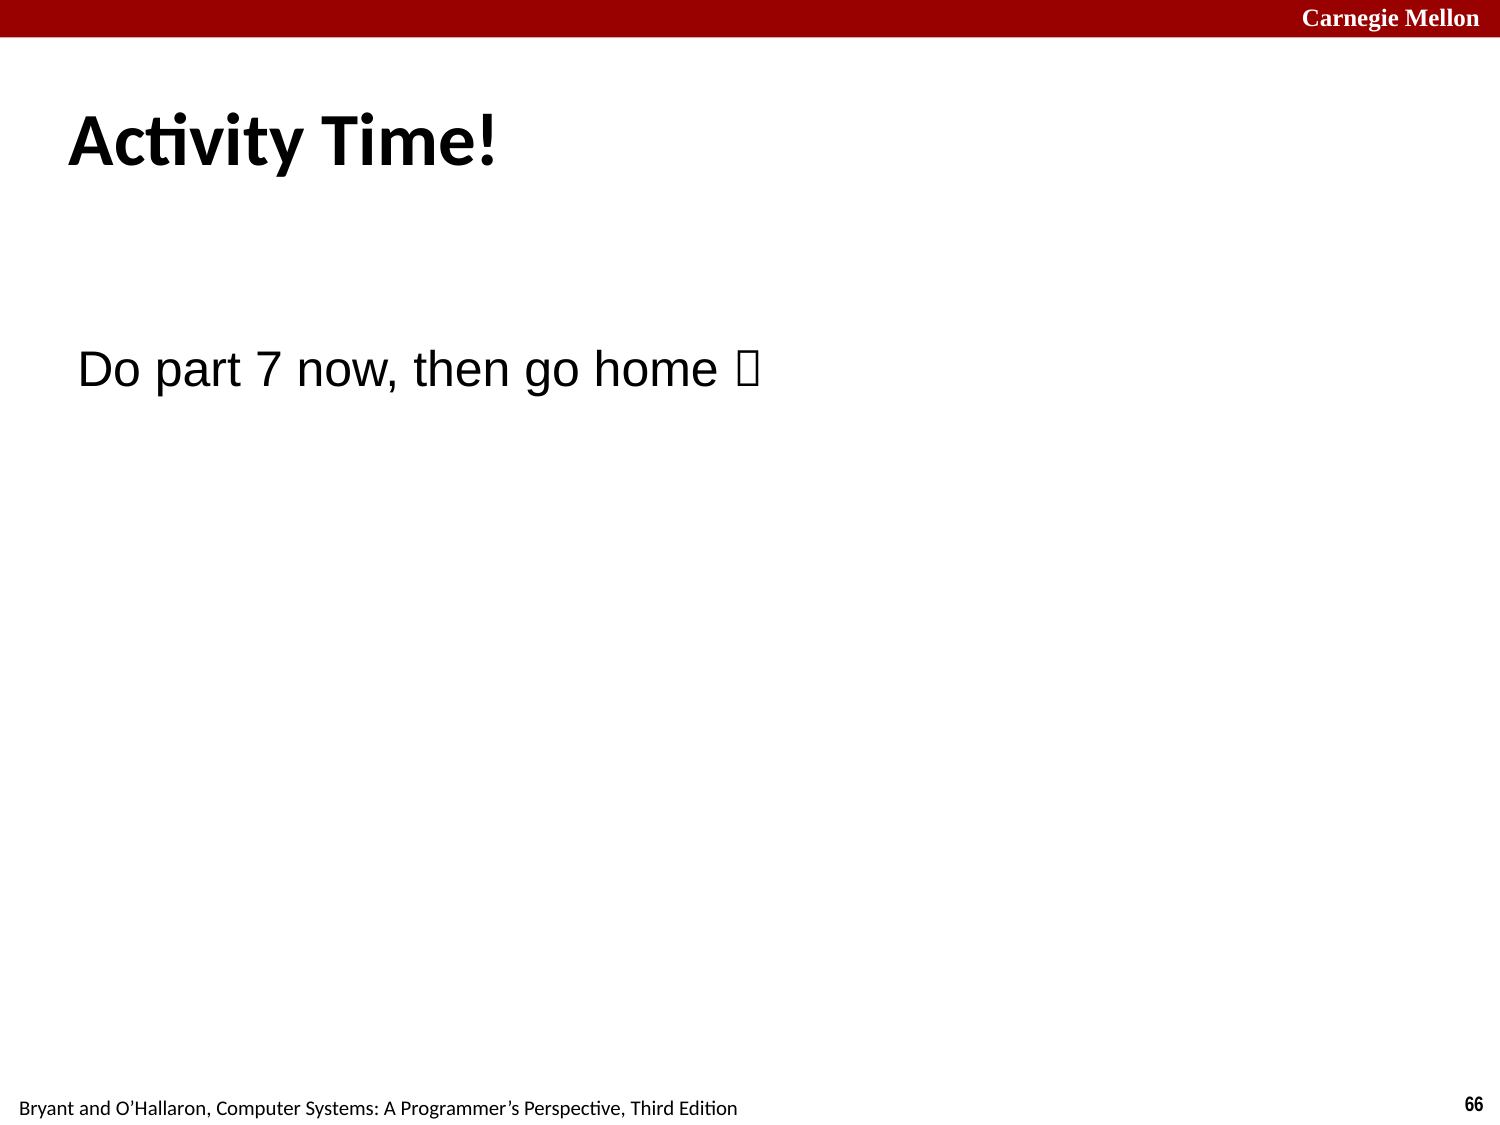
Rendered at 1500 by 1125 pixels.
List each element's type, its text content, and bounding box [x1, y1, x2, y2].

title Activity Time! [62, 41, 1438, 230]
text_box Do part 7 now, then go home  [62, 329, 1431, 404]
